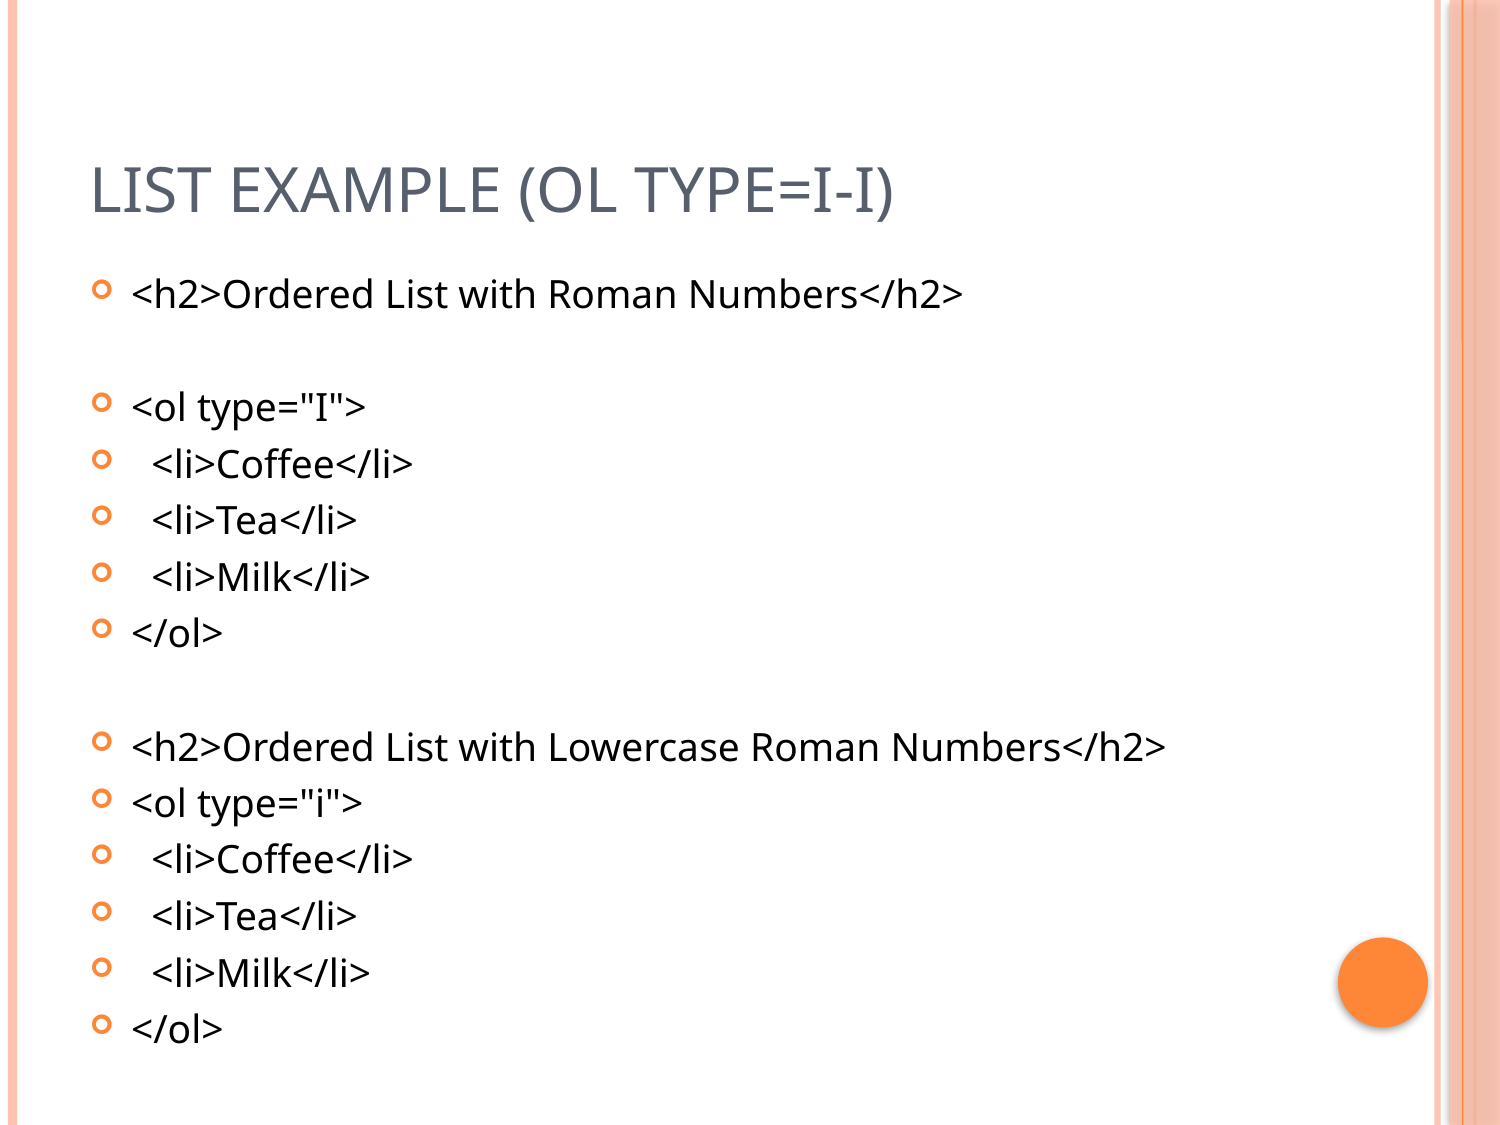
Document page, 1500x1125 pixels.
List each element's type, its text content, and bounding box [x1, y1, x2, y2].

title List Example (OL Type=I-i) [75, 45, 1300, 233]
list <h2>Ordered List with Roman Numbers</h2> <ol type="I"> <li>Coffee</li> <li>Tea</li> <li>Milk</li> </ol> <h2>Ordered List with Lowercase Roman Numbers</h2> <ol type="i"> <li>Coffee</li> <li>Tea</li> <li>Milk</li> </ol> [75, 262, 1300, 1062]
